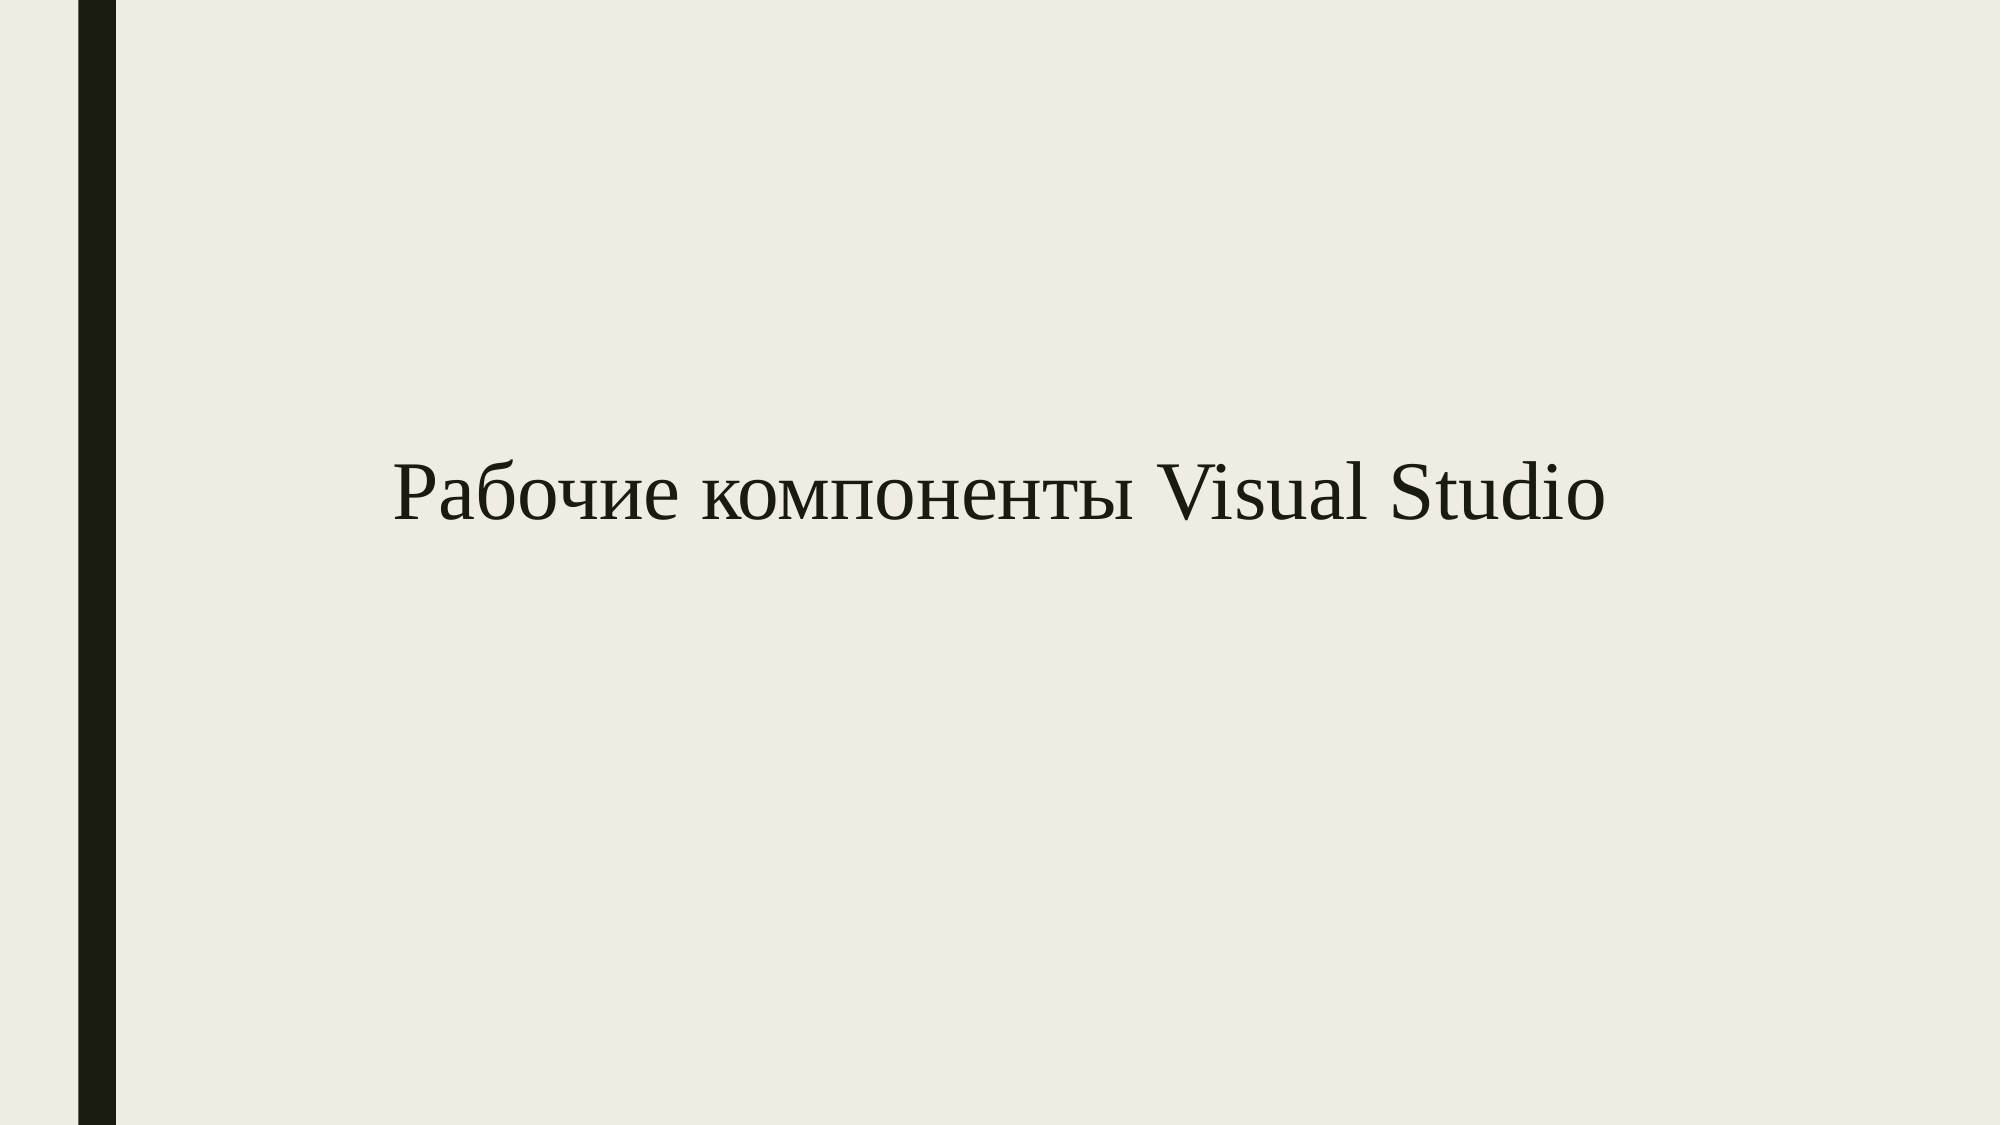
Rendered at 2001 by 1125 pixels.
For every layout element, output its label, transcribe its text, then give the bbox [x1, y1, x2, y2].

title Рабочие компоненты Visual Studio [212, 440, 1788, 685]
